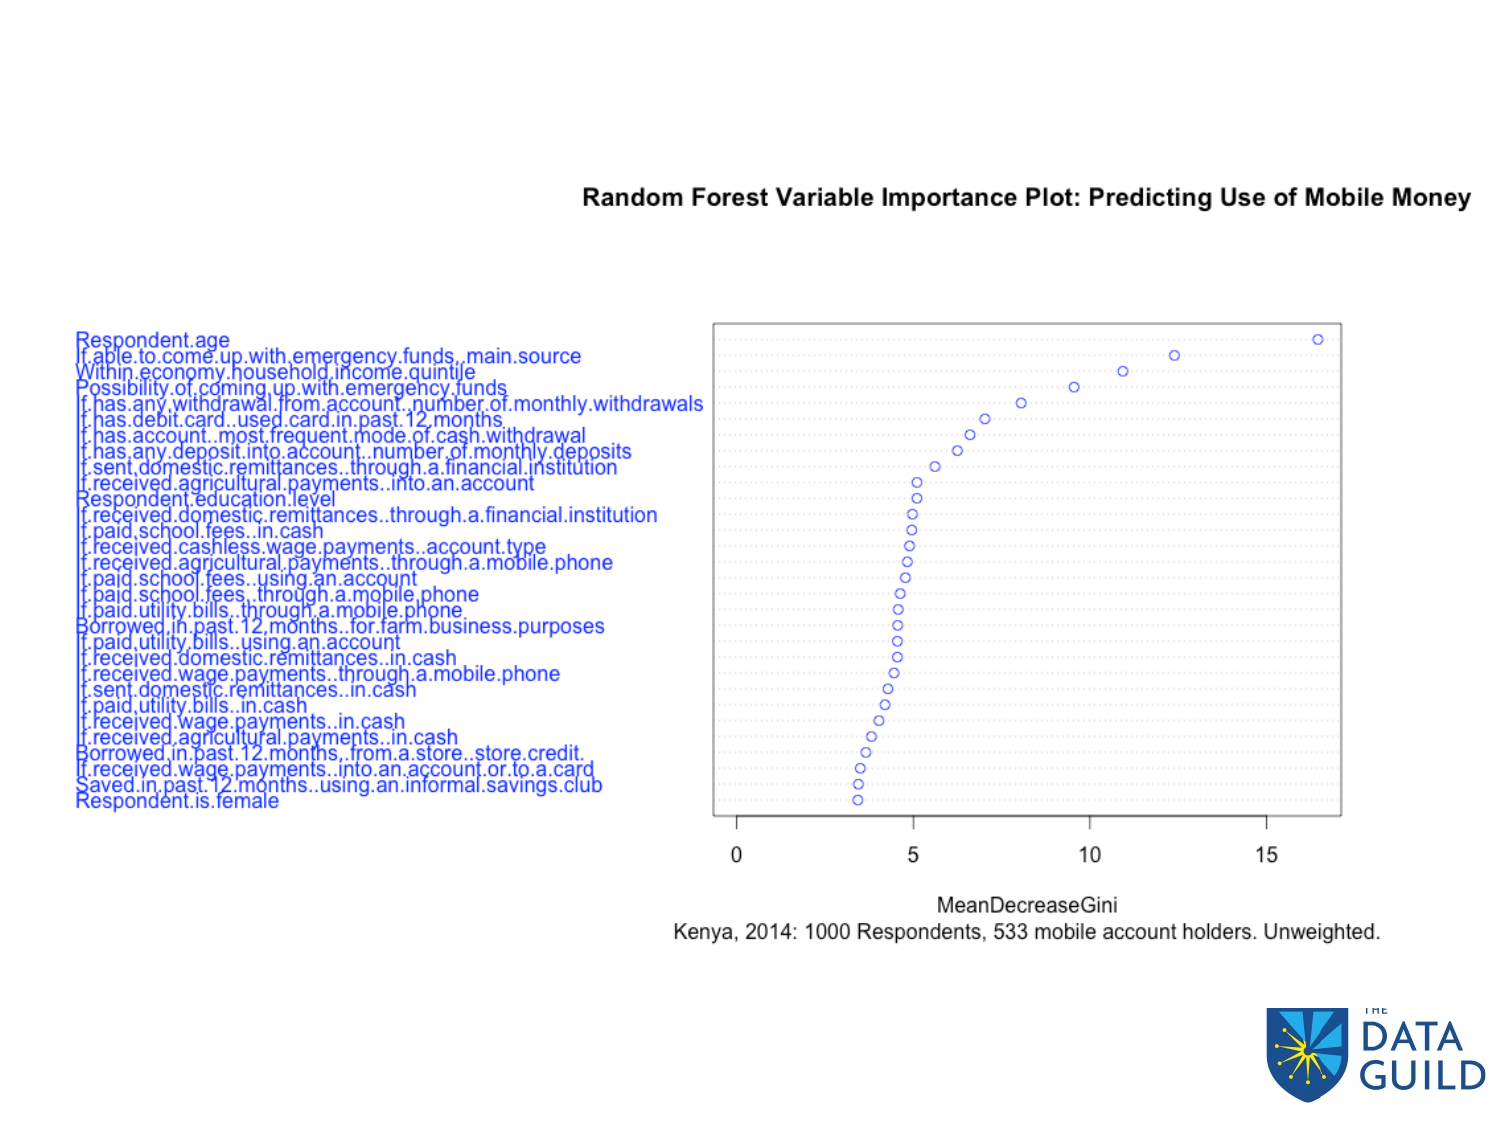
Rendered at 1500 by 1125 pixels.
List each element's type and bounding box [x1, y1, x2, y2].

picture [0, 116, 1500, 1103]
